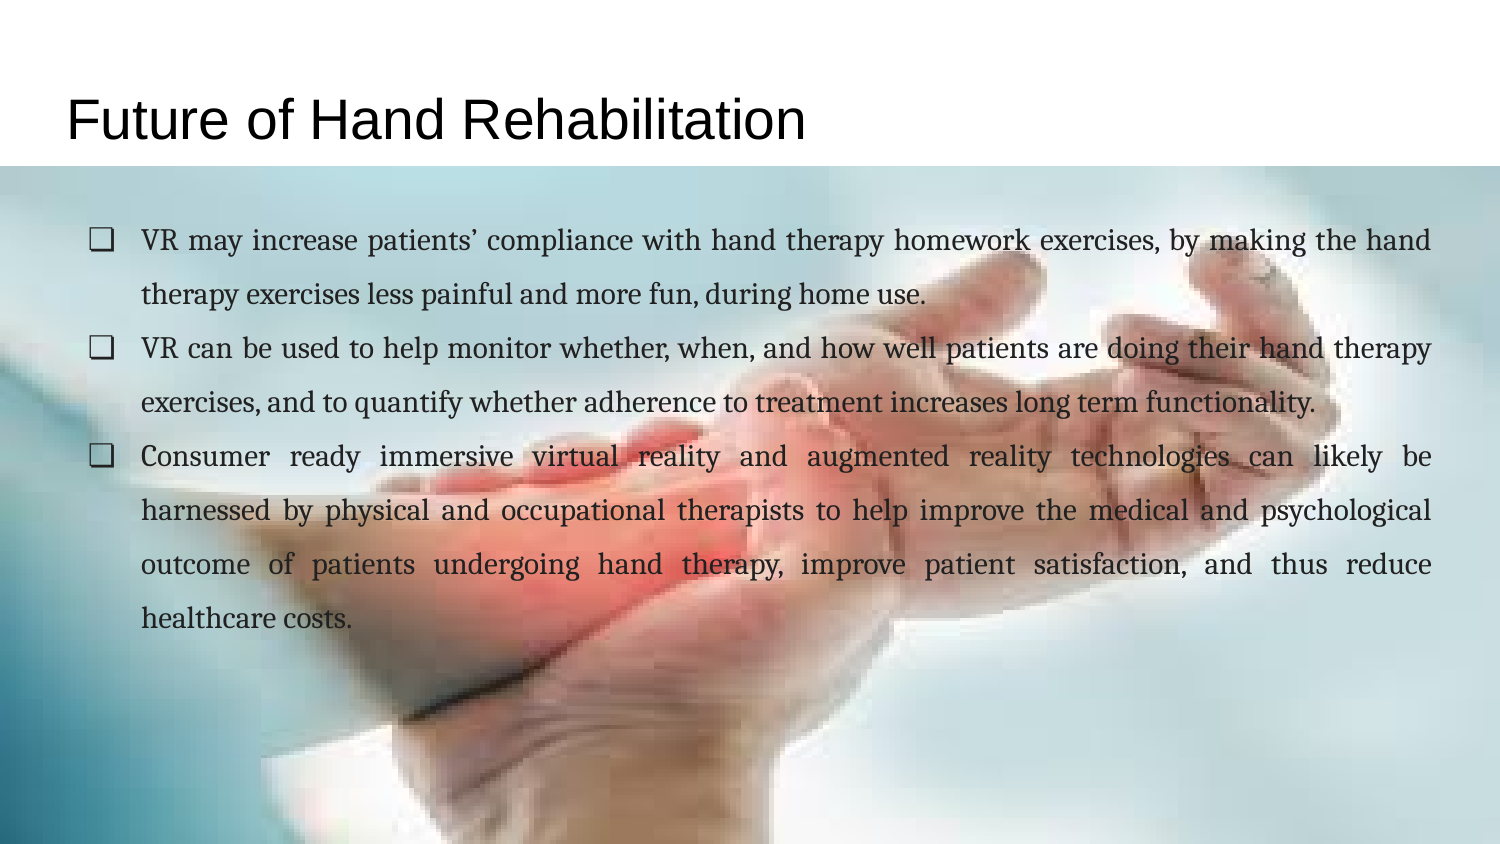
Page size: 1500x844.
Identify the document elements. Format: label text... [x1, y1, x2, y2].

picture [0, 166, 1500, 844]
title Future of Hand Rehabilitation [51, 72, 1449, 165]
